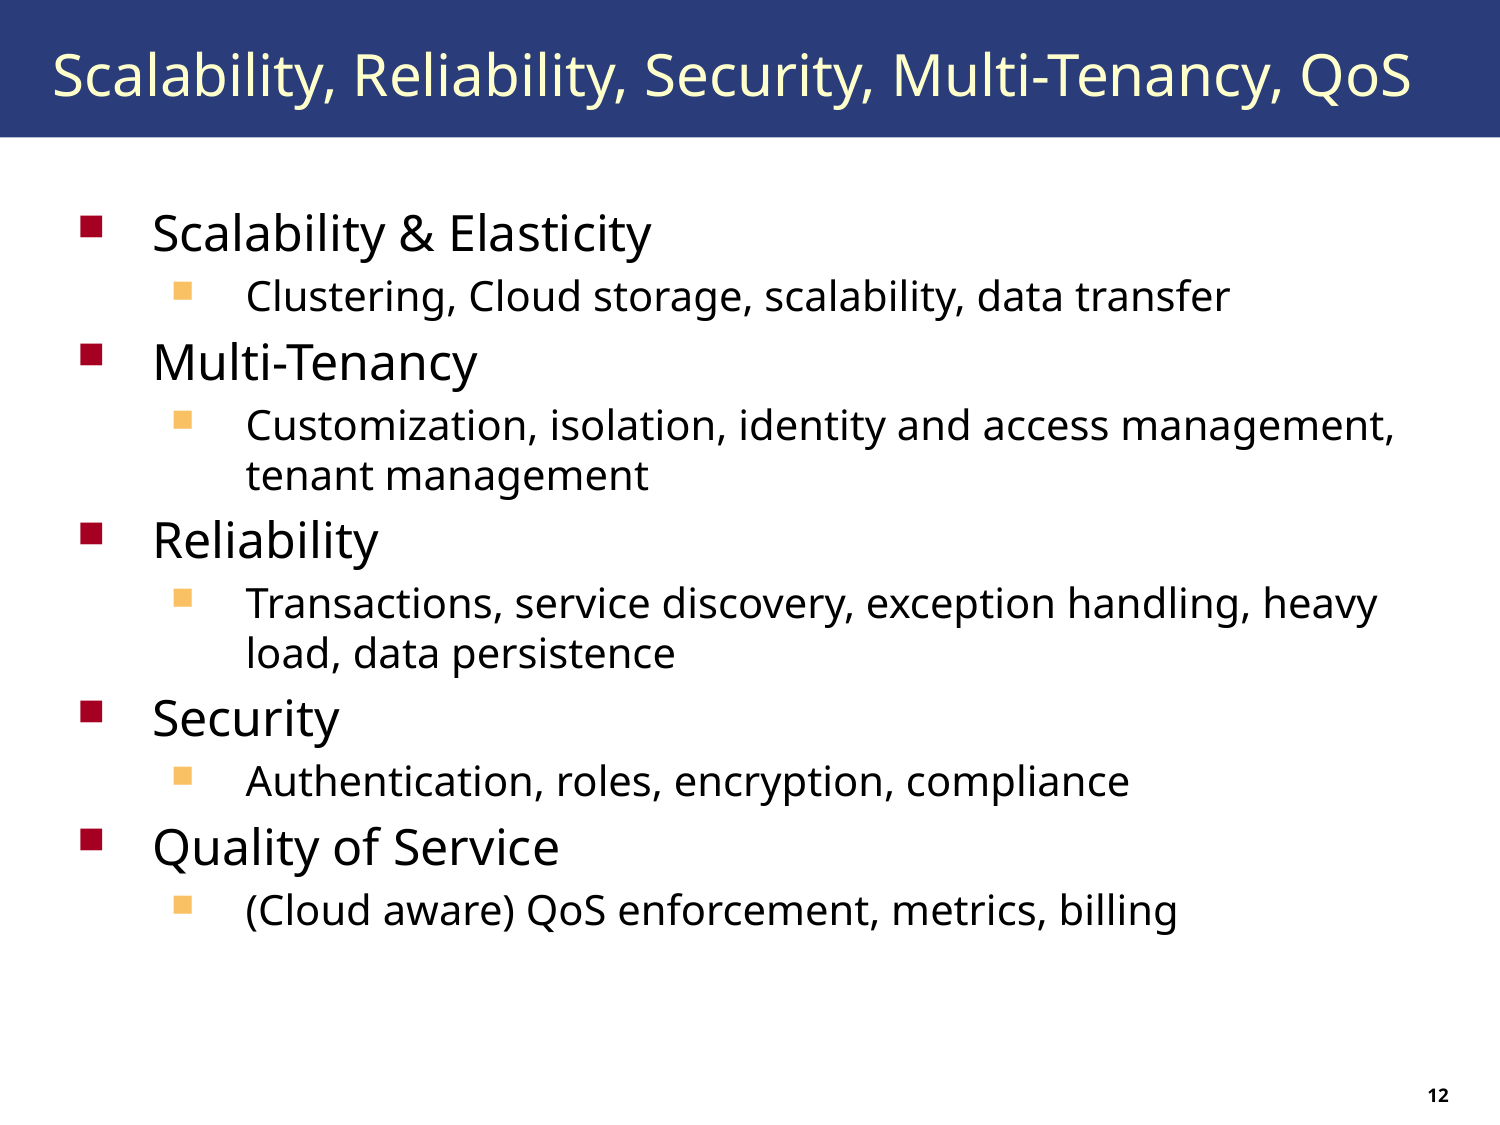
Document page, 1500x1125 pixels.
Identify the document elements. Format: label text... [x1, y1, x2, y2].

title Scalability, Reliability, Security, Multi-Tenancy, QoS [37, 15, 1475, 116]
slide_number 12 [1412, 1078, 1500, 1118]
text_box Scalability & Elasticity Clustering, Cloud storage, scalability, data transfer Multi-Tenancy Customization, isolation, identity and access management, tenant management Reliability Transactions, service discovery, exception handling, heavy load, data persistence Security Authentication, roles, encryption, compliance Quality of Service (Cloud aware) QoS enforcement, metrics, billing [62, 194, 1438, 1063]
